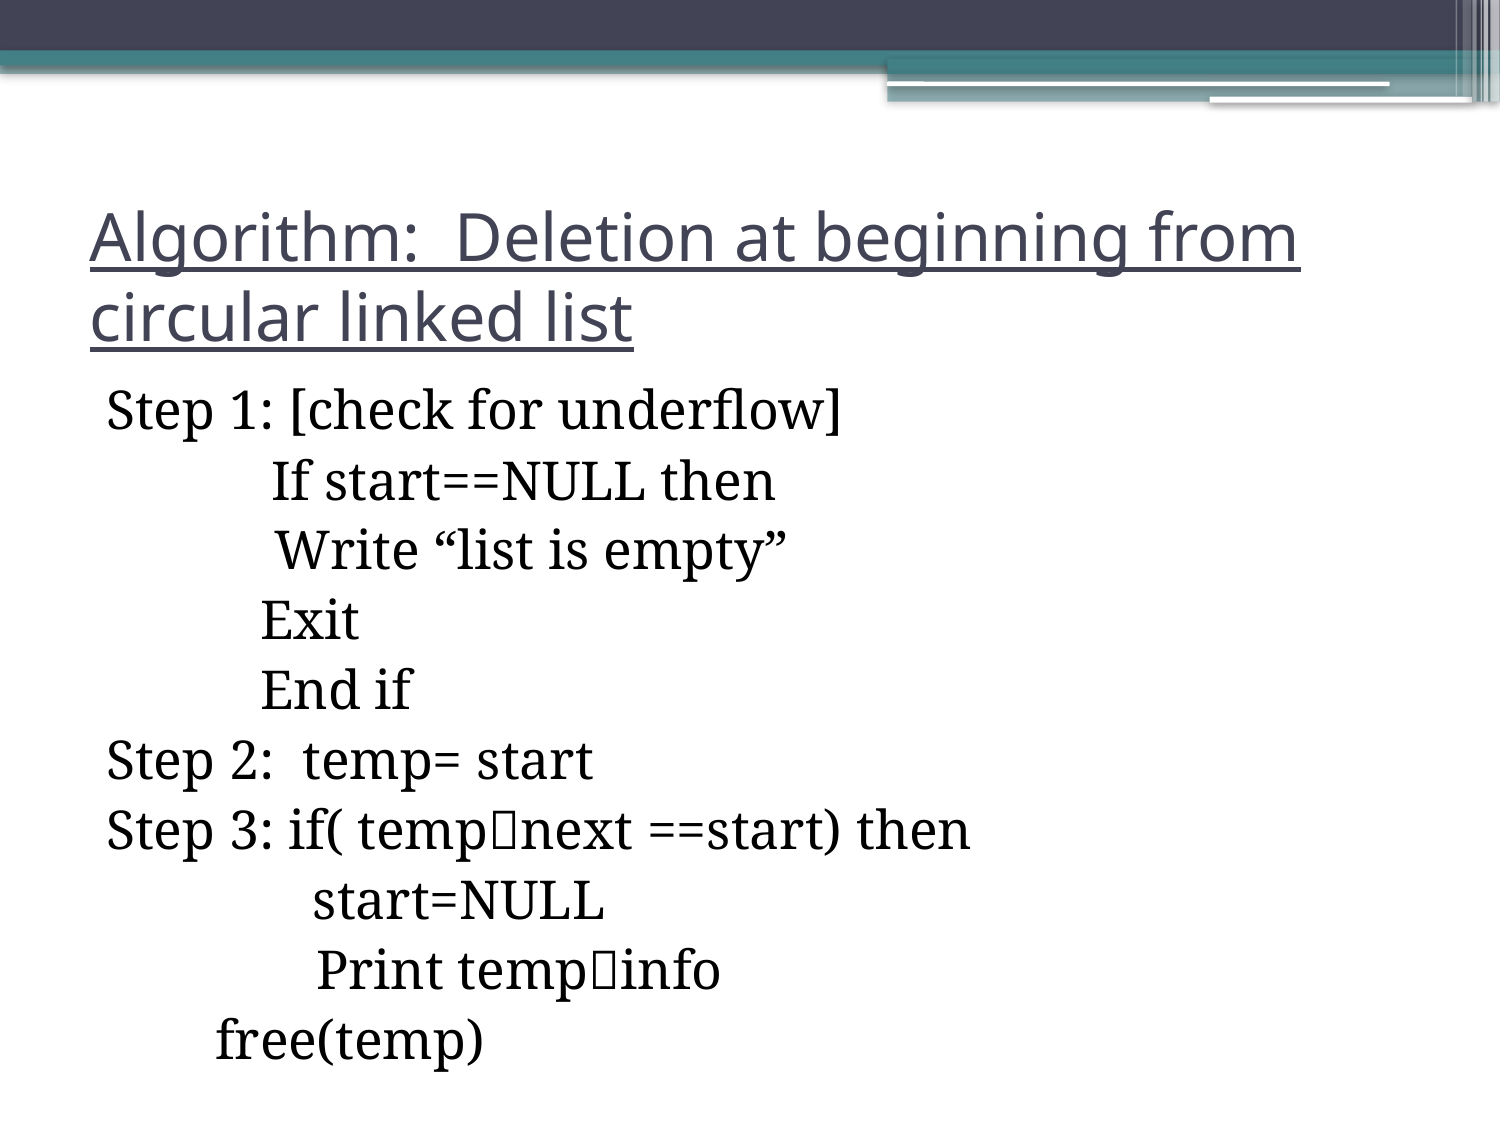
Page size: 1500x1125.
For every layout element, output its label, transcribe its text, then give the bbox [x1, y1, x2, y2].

title Algorithm: Deletion at beginning from circular linked list [75, 187, 1425, 363]
list Step 1: [check for underflow] If start==NULL then Write “list is empty” Exit End if Step 2: temp= start Step 3: if( tempnext ==start) then start=NULL Print tempinfo free(temp) [75, 368, 1425, 1079]
